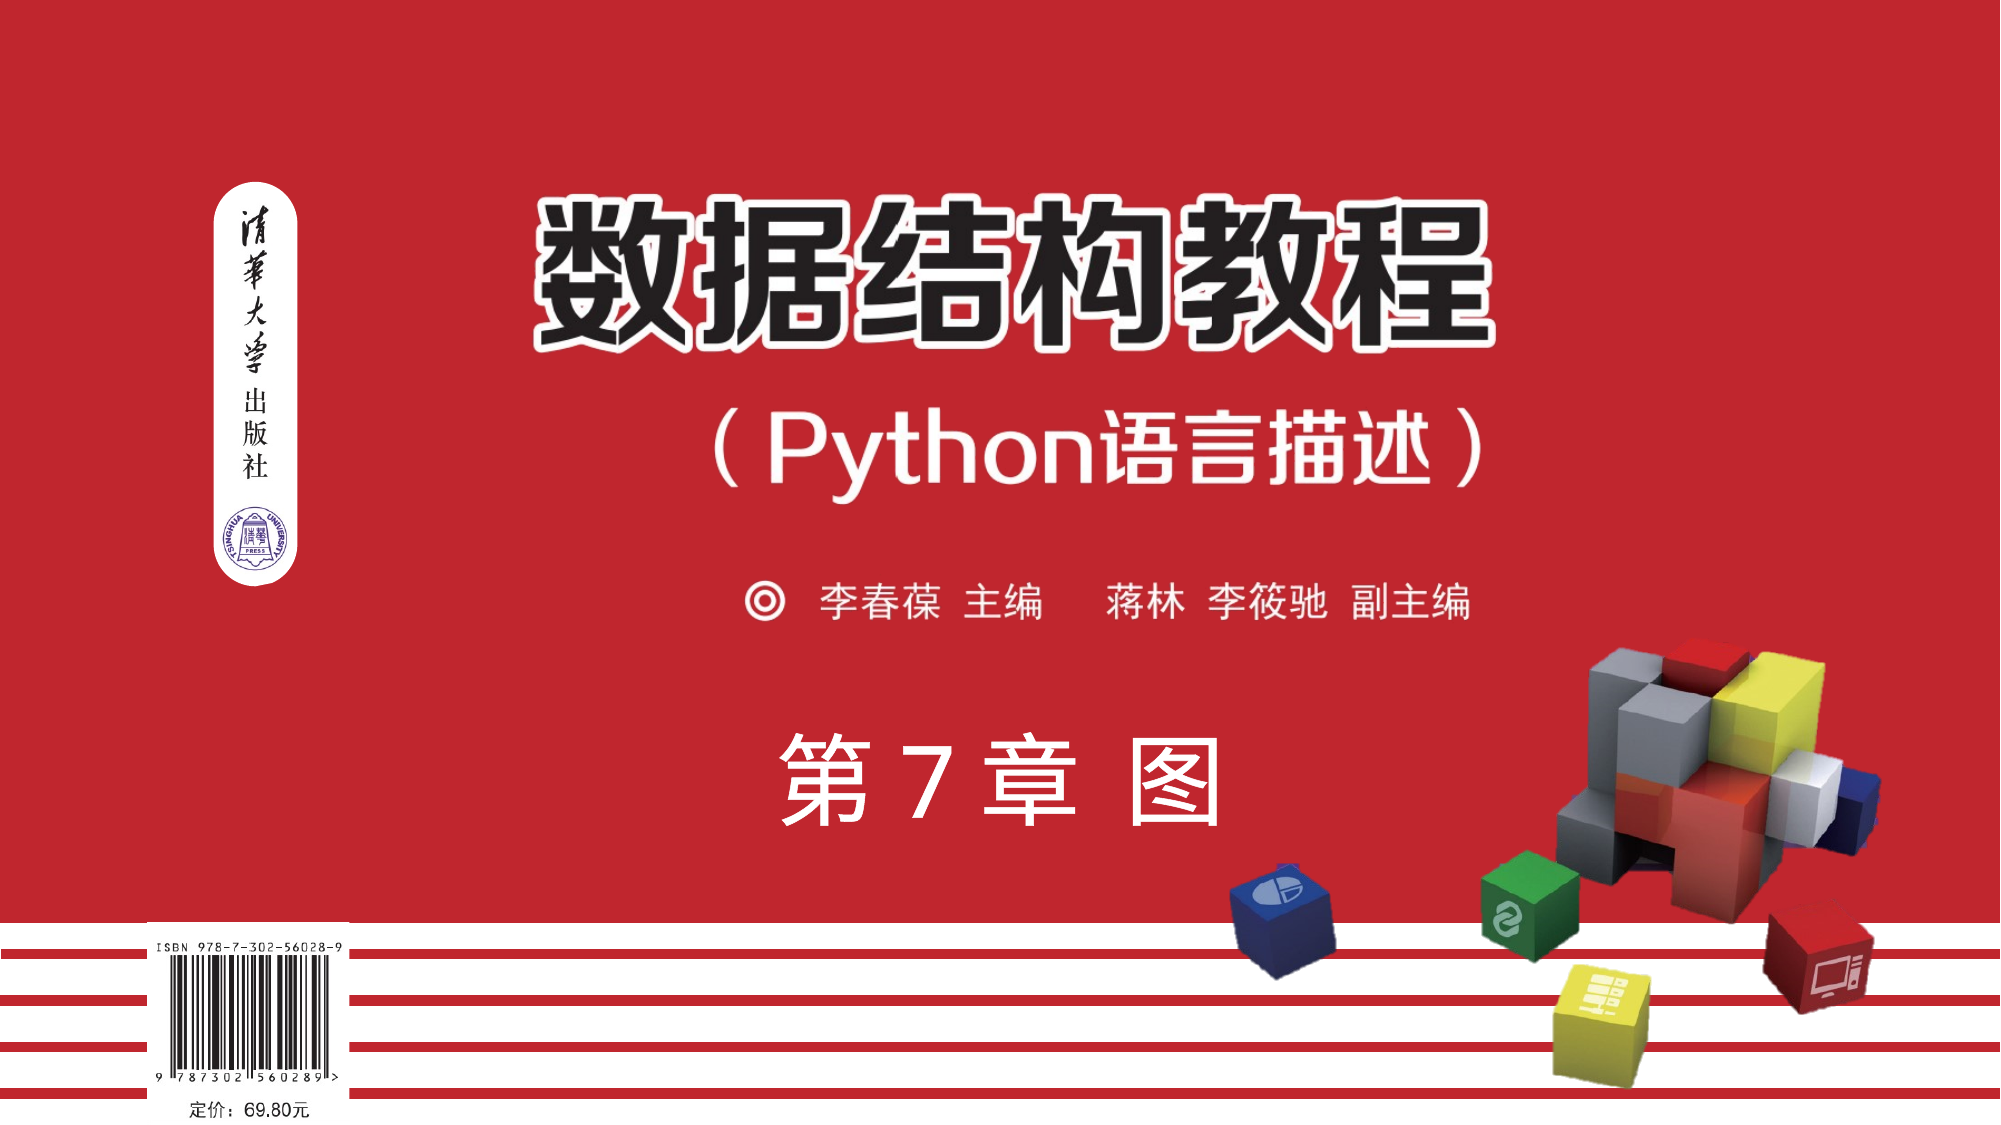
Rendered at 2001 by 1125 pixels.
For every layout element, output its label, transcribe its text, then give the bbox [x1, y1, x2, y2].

picture [473, 145, 1903, 1123]
text_box 第7章 图 [706, 710, 1215, 846]
picture [146, 922, 350, 1125]
picture [213, 181, 298, 587]
text_box [0, 0, 2000, 923]
